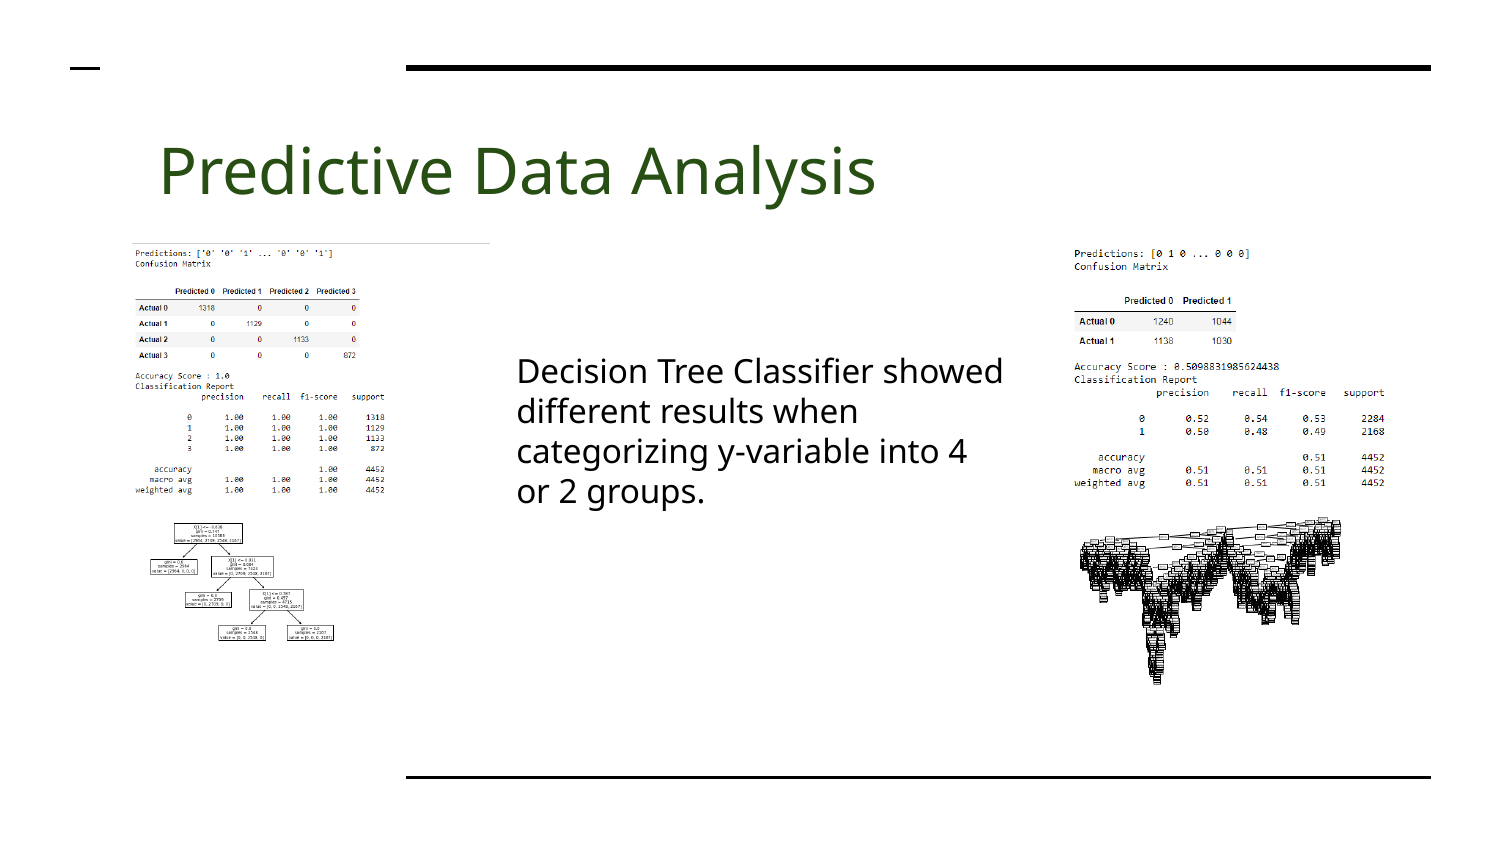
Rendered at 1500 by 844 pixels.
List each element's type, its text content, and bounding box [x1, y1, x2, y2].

text_box Decision Tree Classifier showed different results when categorizing y-variable into 4 or 2 groups. [501, 335, 1024, 535]
picture [1068, 243, 1426, 719]
text_box Predictive Data Analysis [143, 115, 1314, 770]
picture [132, 243, 490, 661]
